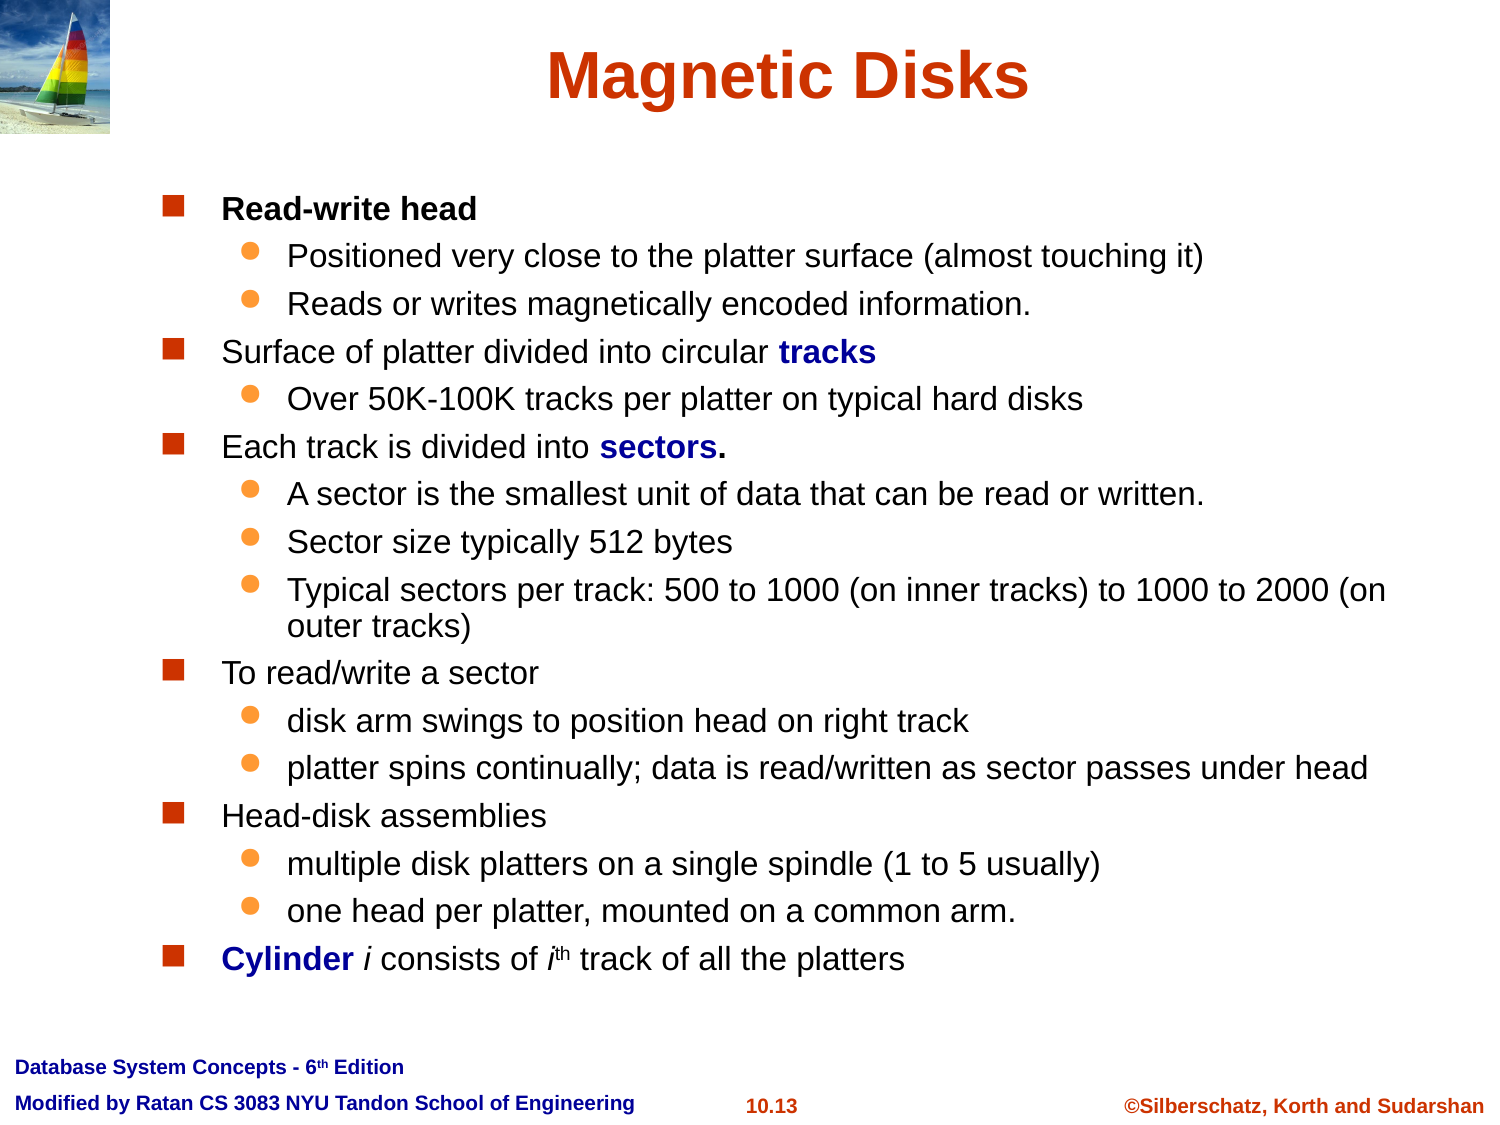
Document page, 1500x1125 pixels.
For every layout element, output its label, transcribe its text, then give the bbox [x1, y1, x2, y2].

title Magnetic Disks [125, 18, 1452, 120]
picture [0, 0, 110, 134]
list Read-write head Positioned very close to the platter surface (almost touching it) Reads or writes magnetically encoded information. Surface of platter divided into circular tracks Over 50K-100K tracks per platter on typical hard disks Each track is divided into sectors. A sector is the smallest unit of data that can be read or written. Sector size typically 512 bytes Typical sectors per track: 500 to 1000 (on inner tracks) to 1000 to 2000 (on outer tracks) To read/write a sector disk arm swings to position head on right track platter spins continually; data is read/written as sector passes under head Head-disk assemblies multiple disk platters on a single spindle (1 to 5 usually) one head per platter, mounted on a common arm. Cylinder i consists of ith track of all the platters [149, 183, 1441, 1054]
